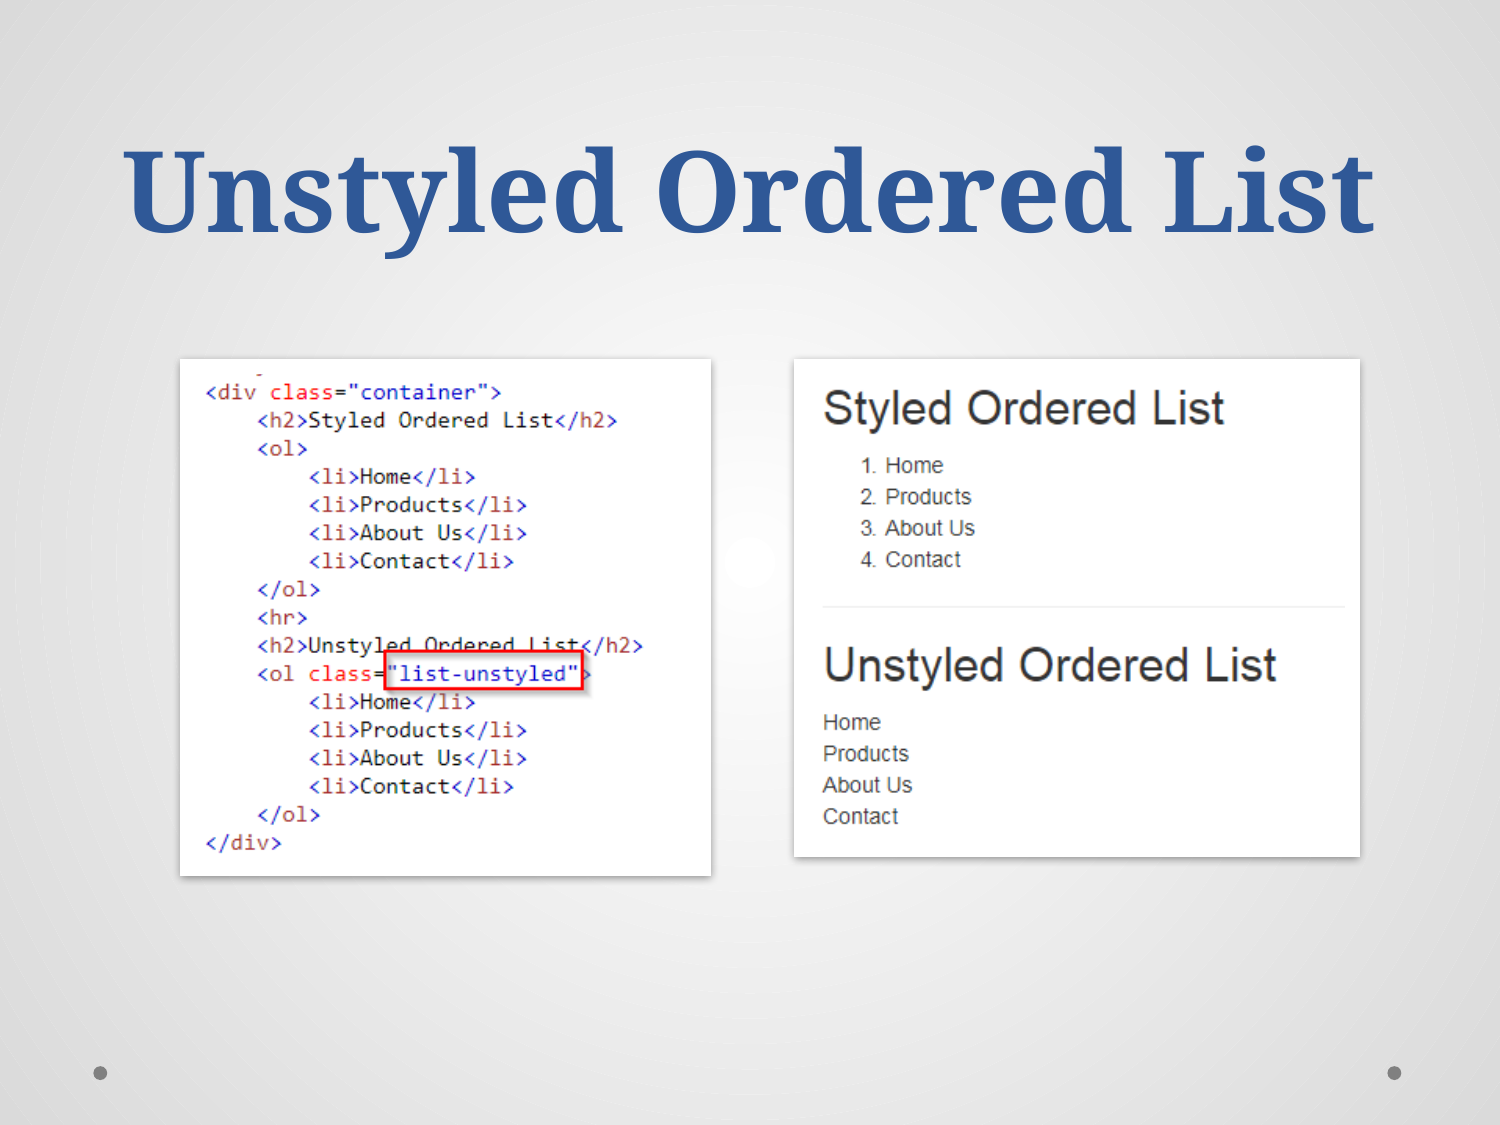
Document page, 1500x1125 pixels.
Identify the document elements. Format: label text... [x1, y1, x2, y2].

picture [194, 373, 697, 862]
picture [808, 373, 1346, 843]
title Unstyled Ordered List [75, 0, 1425, 263]
